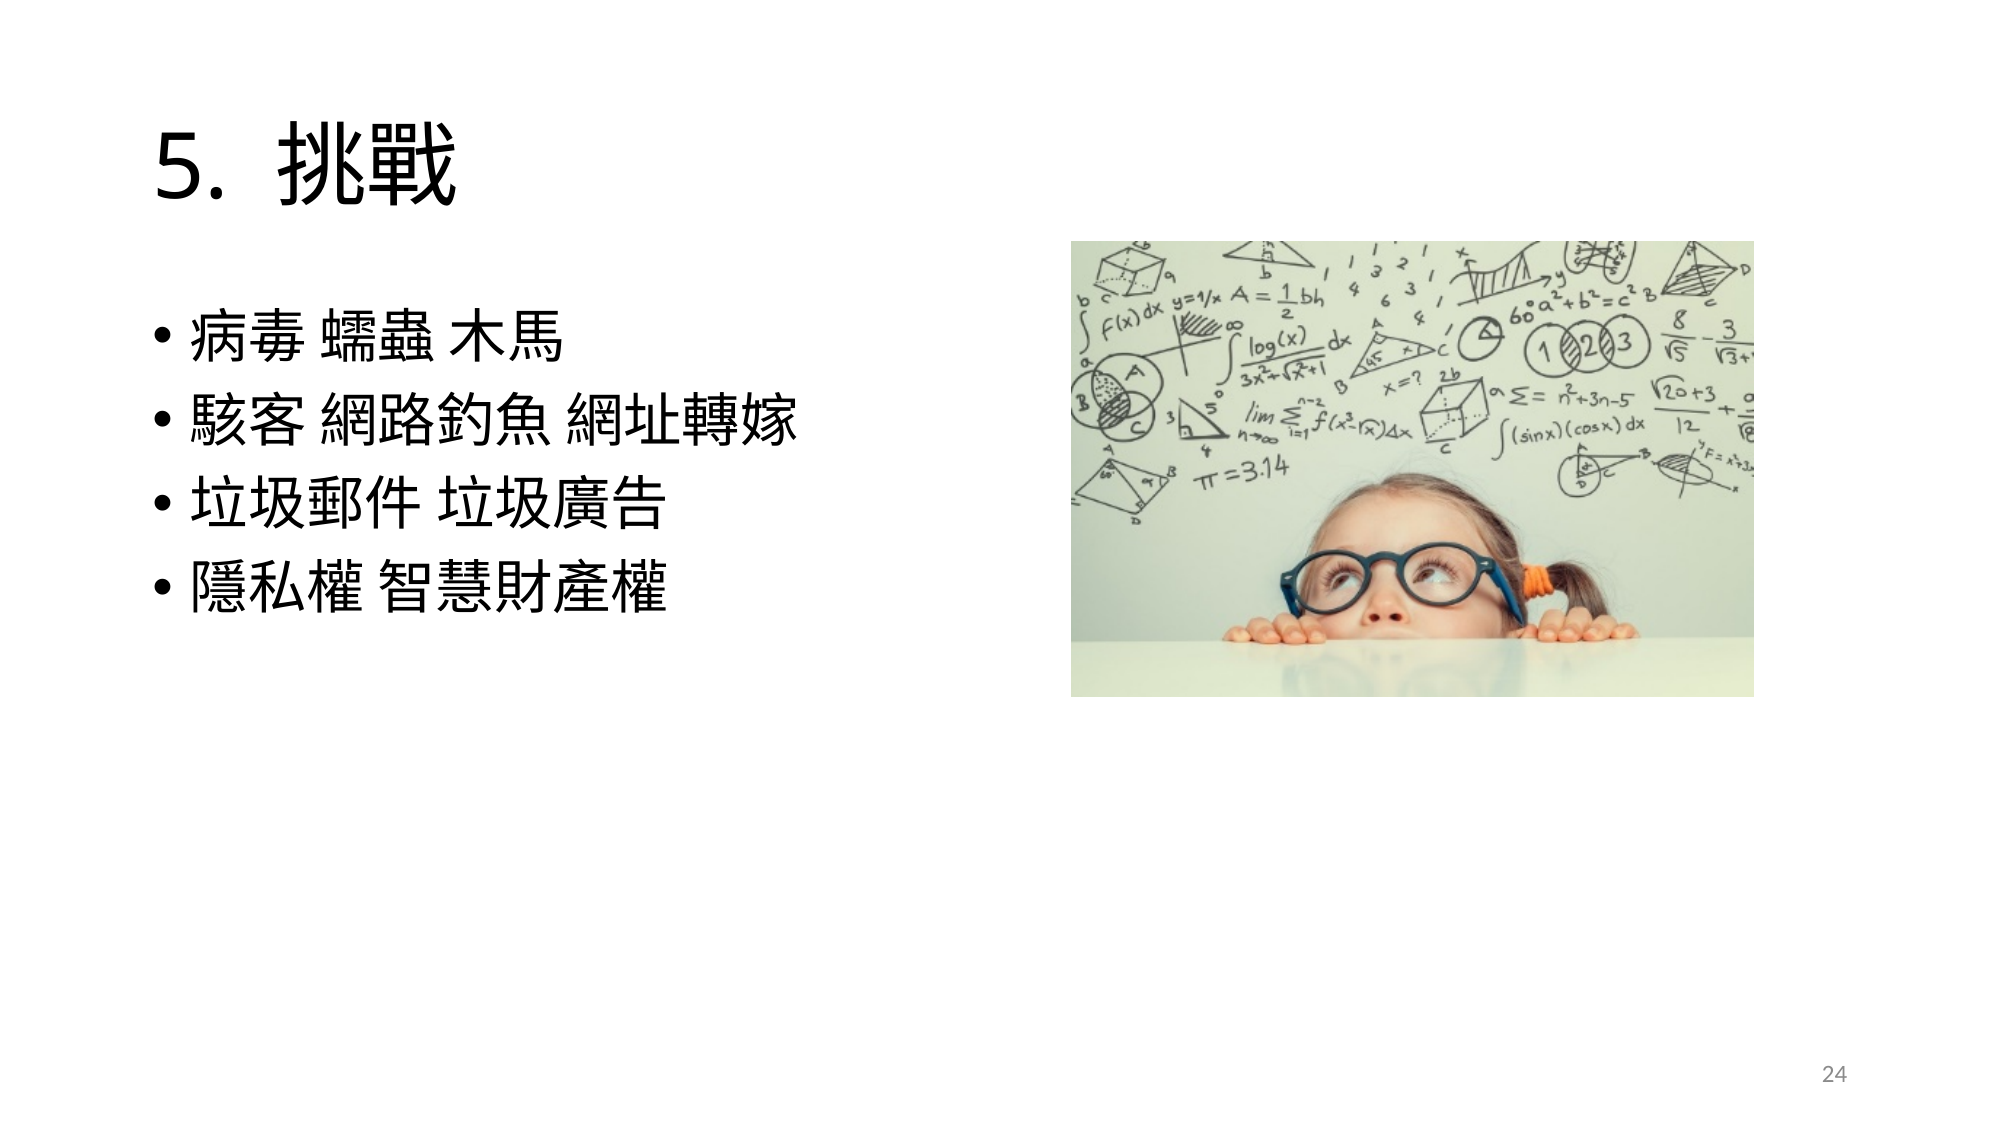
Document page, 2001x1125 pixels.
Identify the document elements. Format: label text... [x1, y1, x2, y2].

title 5. 挑戰 [137, 59, 1863, 278]
slide_number 24 [1412, 1042, 1863, 1103]
list 病毒 蠕蟲 木馬 駭客 網路釣魚 網址轉嫁 垃圾郵件 垃圾廣告 隱私權 智慧財產權 [137, 299, 1863, 1014]
picture [1071, 241, 1754, 697]
